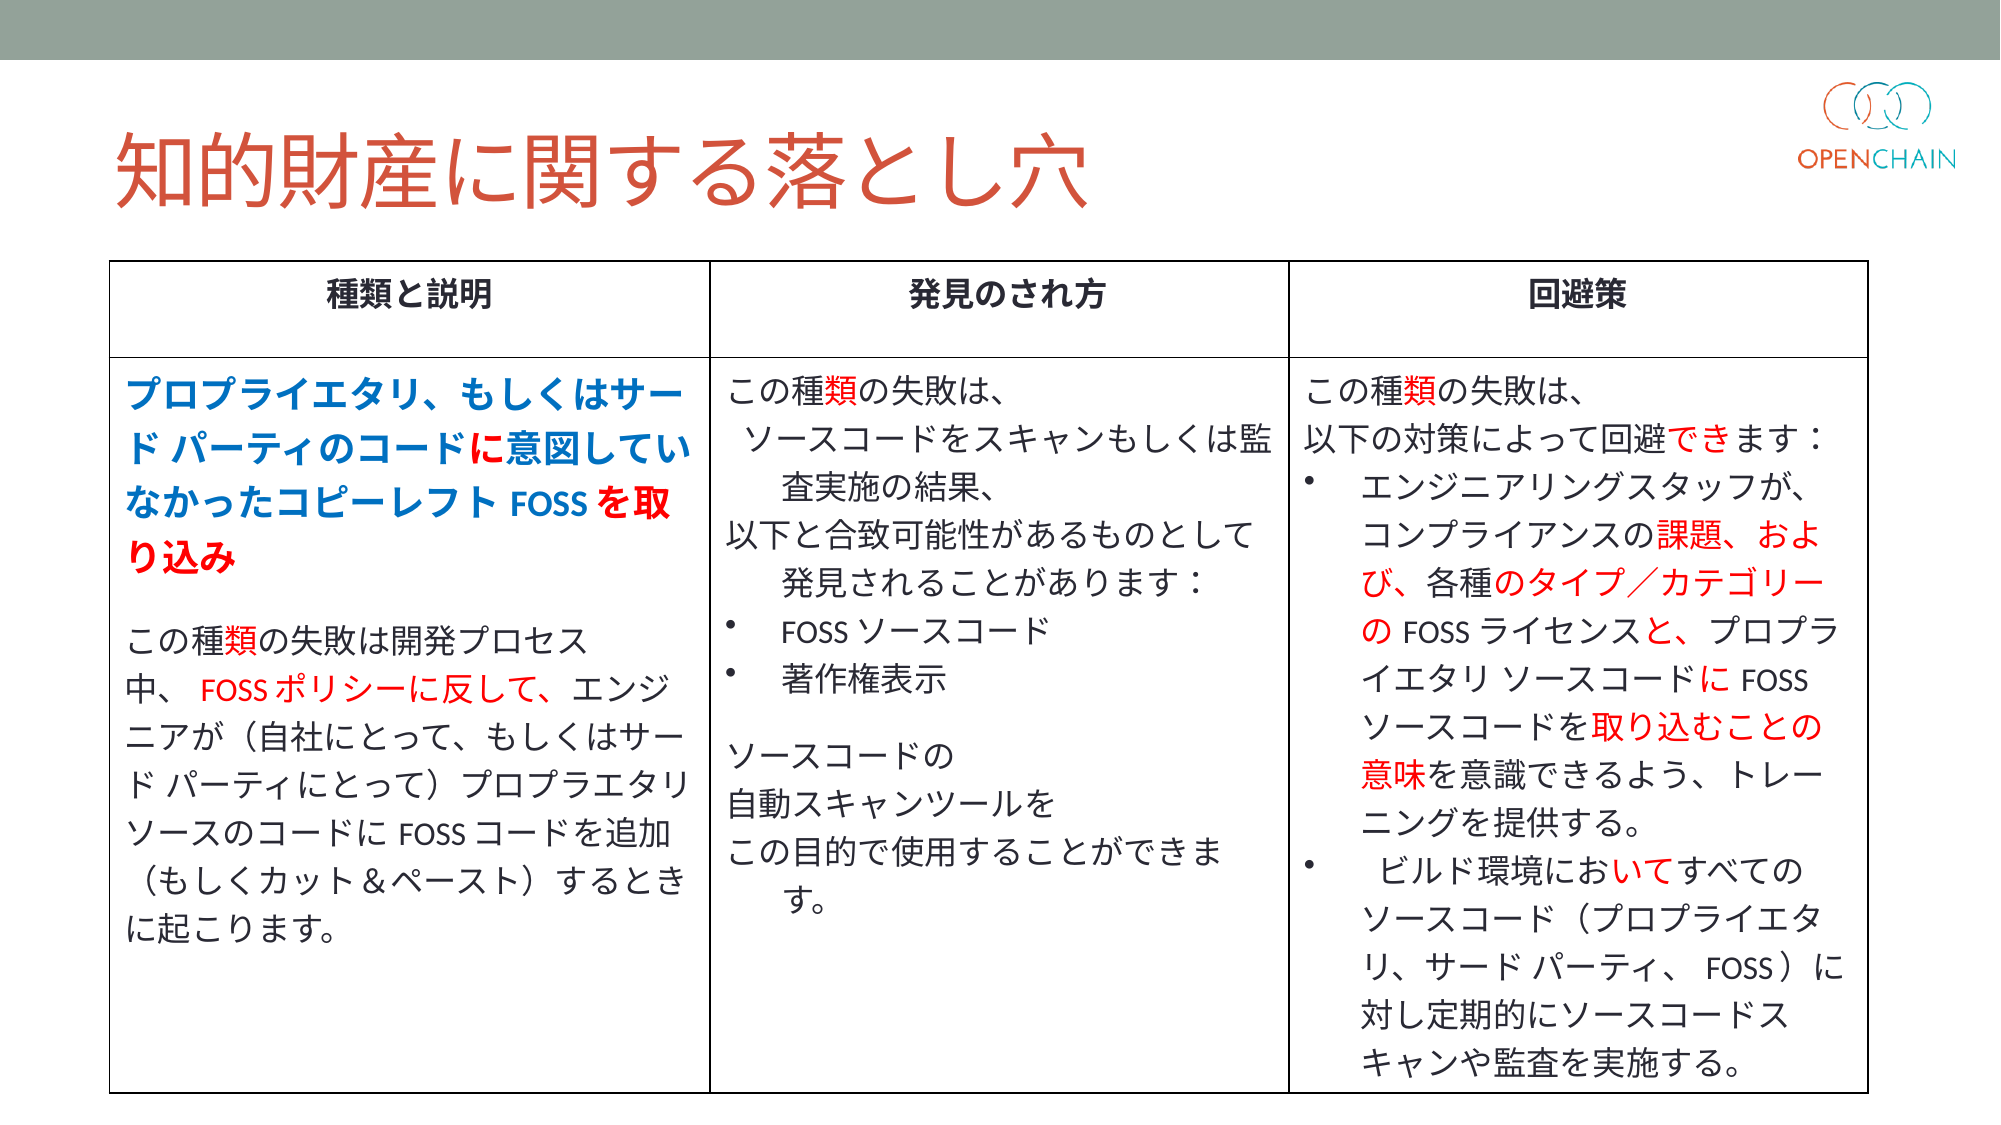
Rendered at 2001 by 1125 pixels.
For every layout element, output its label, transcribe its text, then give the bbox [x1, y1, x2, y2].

table_header 回避策 [1290, 262, 1867, 357]
table_cell この種類の失敗は、 以下の対策によって回避できます： エンジニアリングスタッフが、コンプライアンスの課題、および、各種のタイプ／カテゴリーのFOSSライセンスと、プロプライエタリ ソースコードにFOSSソースコードを取り込むことの意味を意識できるよう、トレーニングを提供する。 ビルド環境においてすべてのソースコード（プロプライエタリ、サード パーティ、FOSS）に対し定期的にソースコードスキャンや監査を実施する。 [1290, 358, 1867, 1092]
table_header 種類と説明 [110, 262, 709, 357]
title 知的財産に関する落とし穴 [99, 87, 1900, 250]
table_header 発見のされ方 [711, 262, 1288, 357]
picture [1798, 82, 1955, 169]
table_cell プロプライエタリ、もしくはサード パーティのコードに意図していなかったコピーレフトFOSSを取り込み この種類の失敗は開発プロセス中、FOSSポリシーに反して、エンジニアが（自社にとって、もしくはサード パーティにとって）プロプラエタリソースのコードにFOSSコードを追加（もしくカット＆ペースト）するときに起こります。 [110, 358, 709, 1092]
table_cell この種類の失敗は、 ソースコードをスキャンもしくは監査実施の結果、 以下と合致可能性があるものとして発見されることがあります： FOSSソースコード 著作権表示 ソースコードの 自動スキャンツールを この目的で使用することができます。 [711, 358, 1288, 1092]
